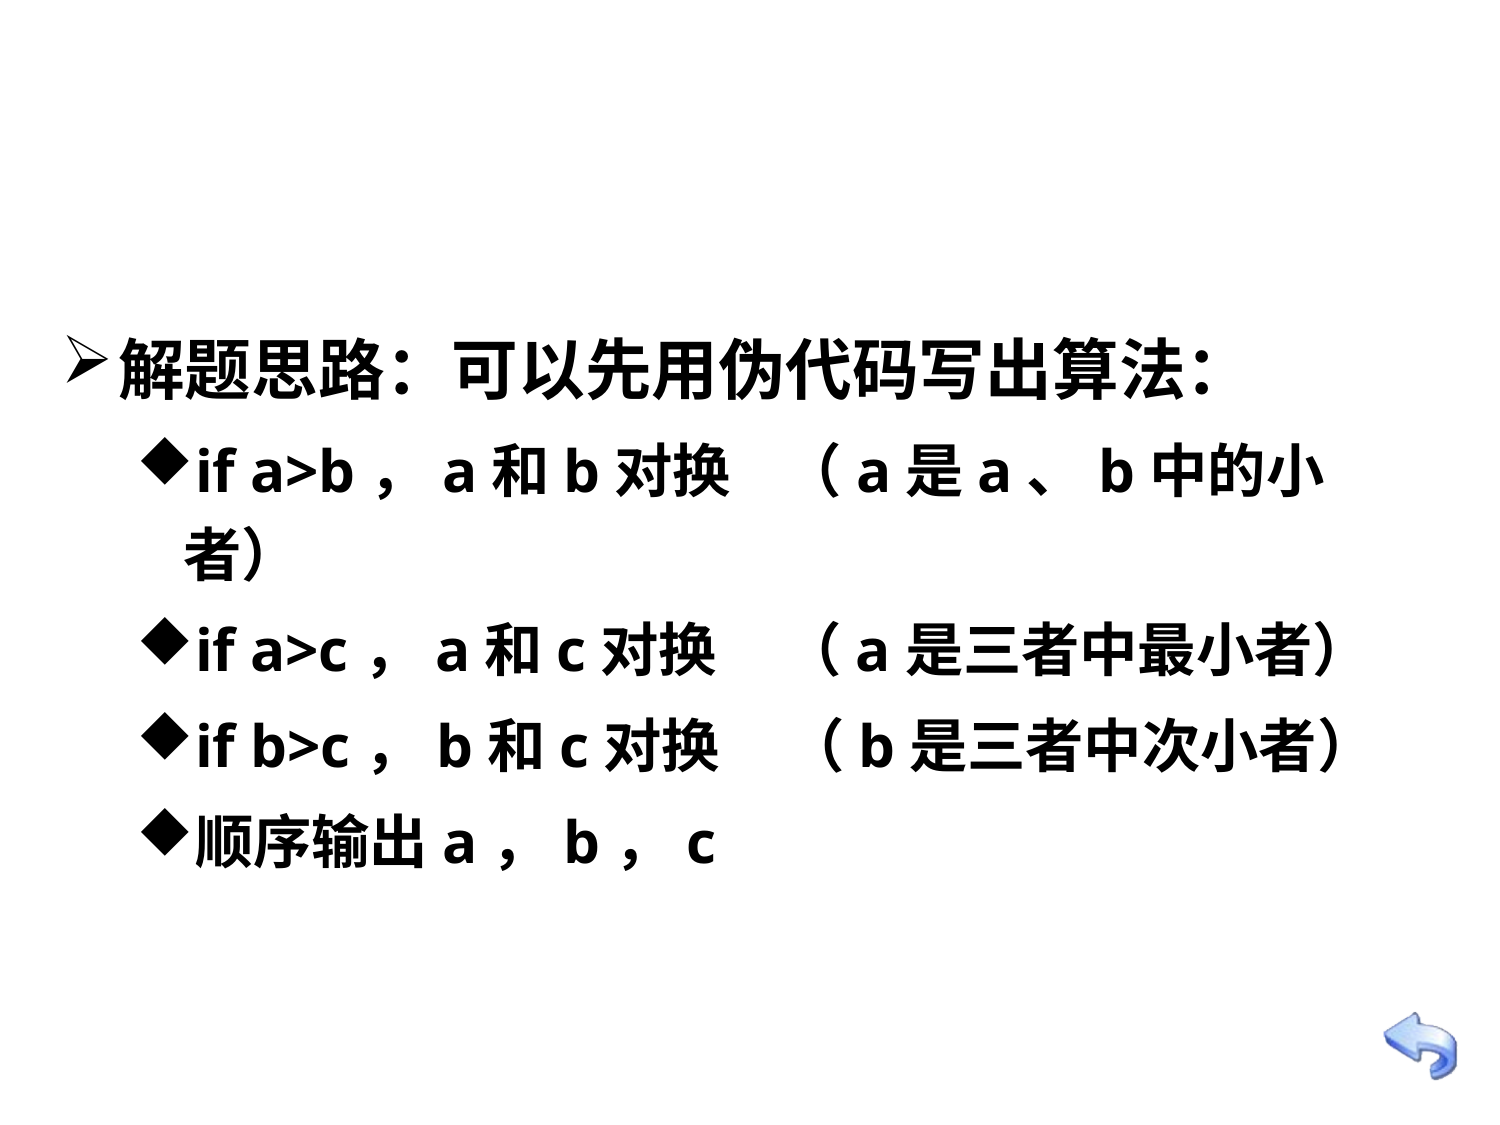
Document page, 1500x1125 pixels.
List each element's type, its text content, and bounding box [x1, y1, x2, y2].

list 解题思路：可以先用伪代码写出算法： if a>b，a和b对换 （a是a、b中的小者） if a>c，a和c对换 （a是三者中最小者） if b>c，b和c对换 （b是三者中次小者） 顺序输出a，b，c [46, 304, 1442, 997]
picture [1382, 1007, 1461, 1086]
